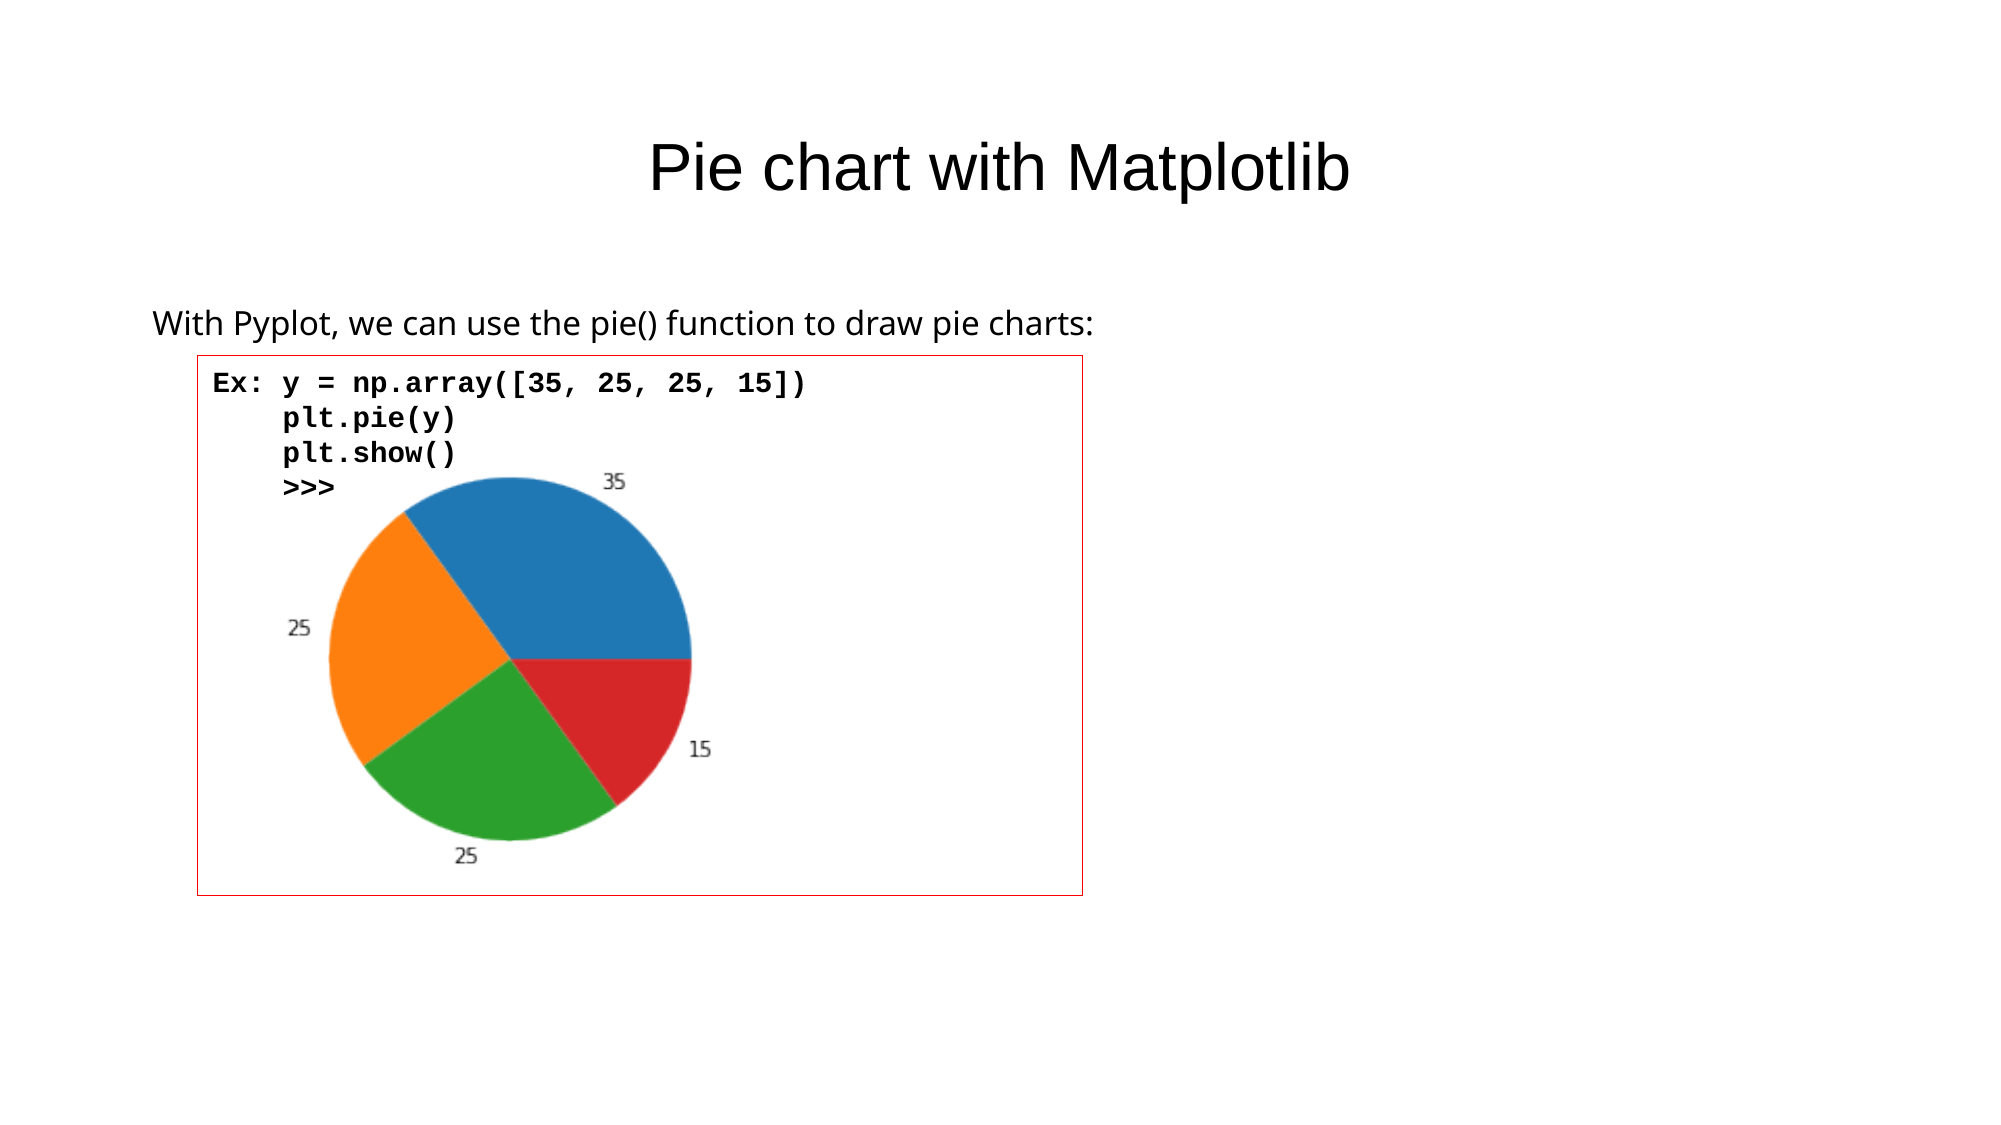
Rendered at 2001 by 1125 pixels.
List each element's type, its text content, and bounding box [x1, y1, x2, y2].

text_box Ex: y = np.array([35, 25, 25, 15]) plt.pie(y) plt.show() >>> [197, 355, 1083, 896]
list With Pyplot, we can use the pie() function to draw pie charts: [137, 299, 1863, 1014]
picture [269, 419, 751, 902]
title Pie chart with Matplotlib [137, 59, 1863, 278]
